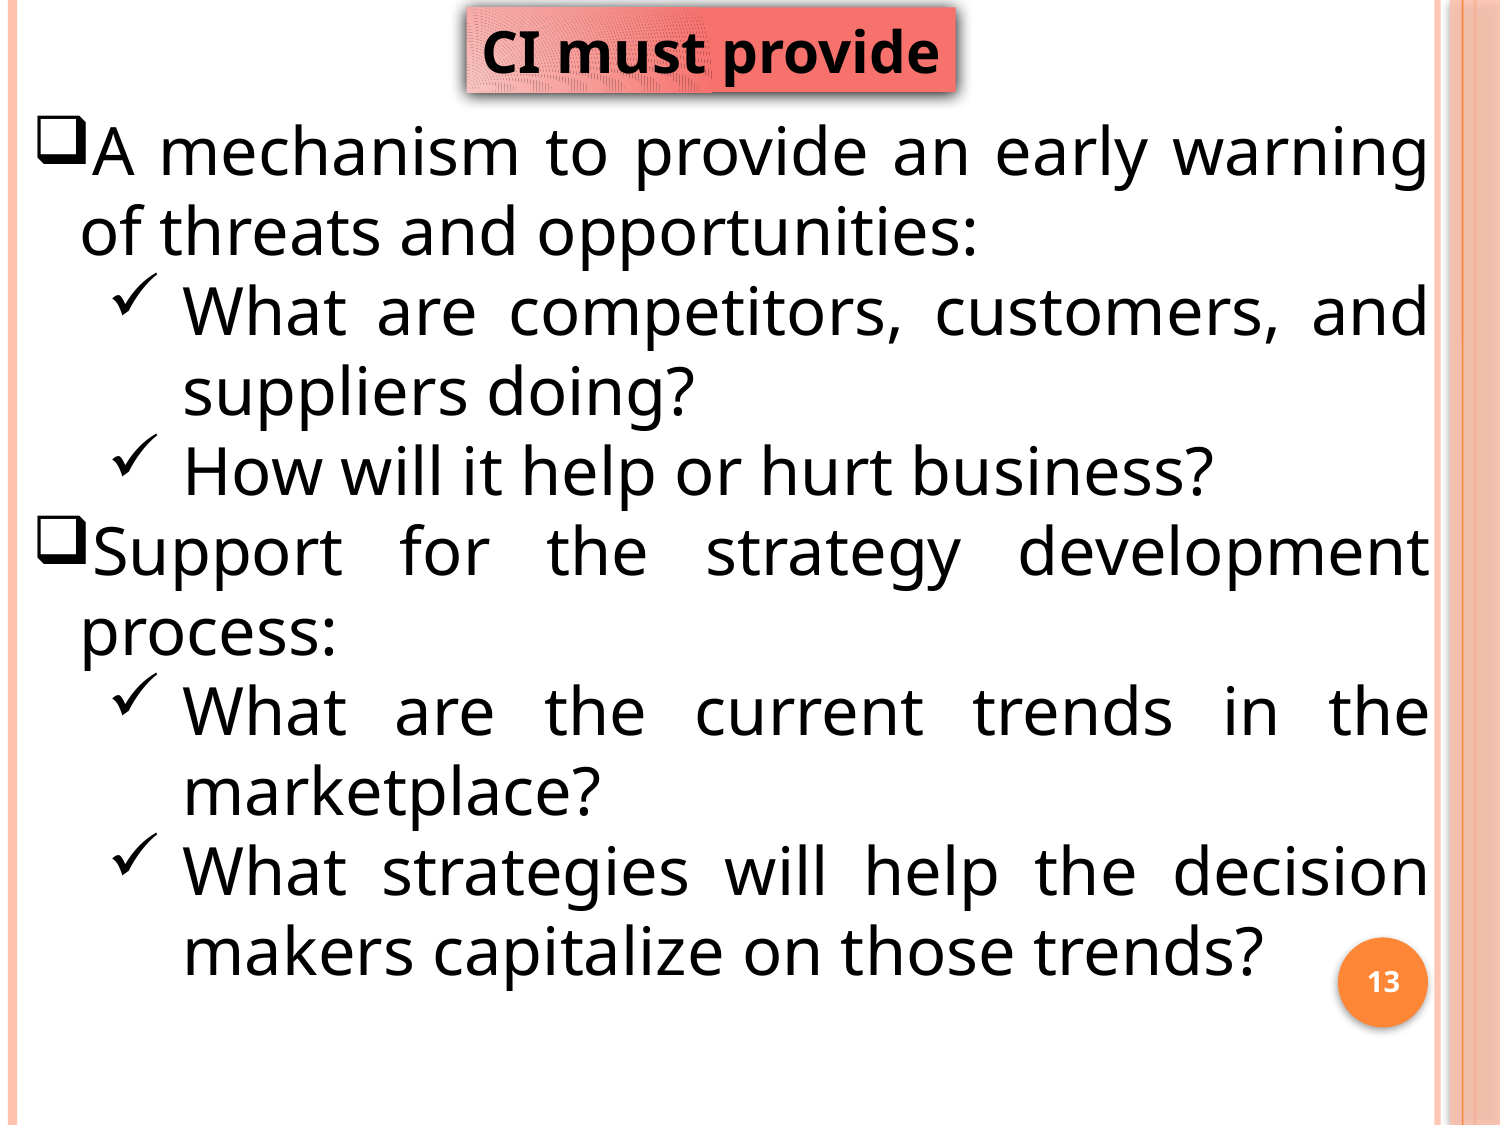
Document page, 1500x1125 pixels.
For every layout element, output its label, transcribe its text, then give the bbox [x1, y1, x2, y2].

slide_number 13 [1333, 940, 1434, 1027]
text_box CI must provide [466, 6, 957, 93]
text_box A mechanism to provide an early warning of threats and opportunities: What are competitors, customers, and suppliers doing? How will it help or hurt business? Support for the strategy development process: What are the current trends in the marketplace? What strategies will help the decision makers capitalize on those trends? [17, 101, 1447, 997]
